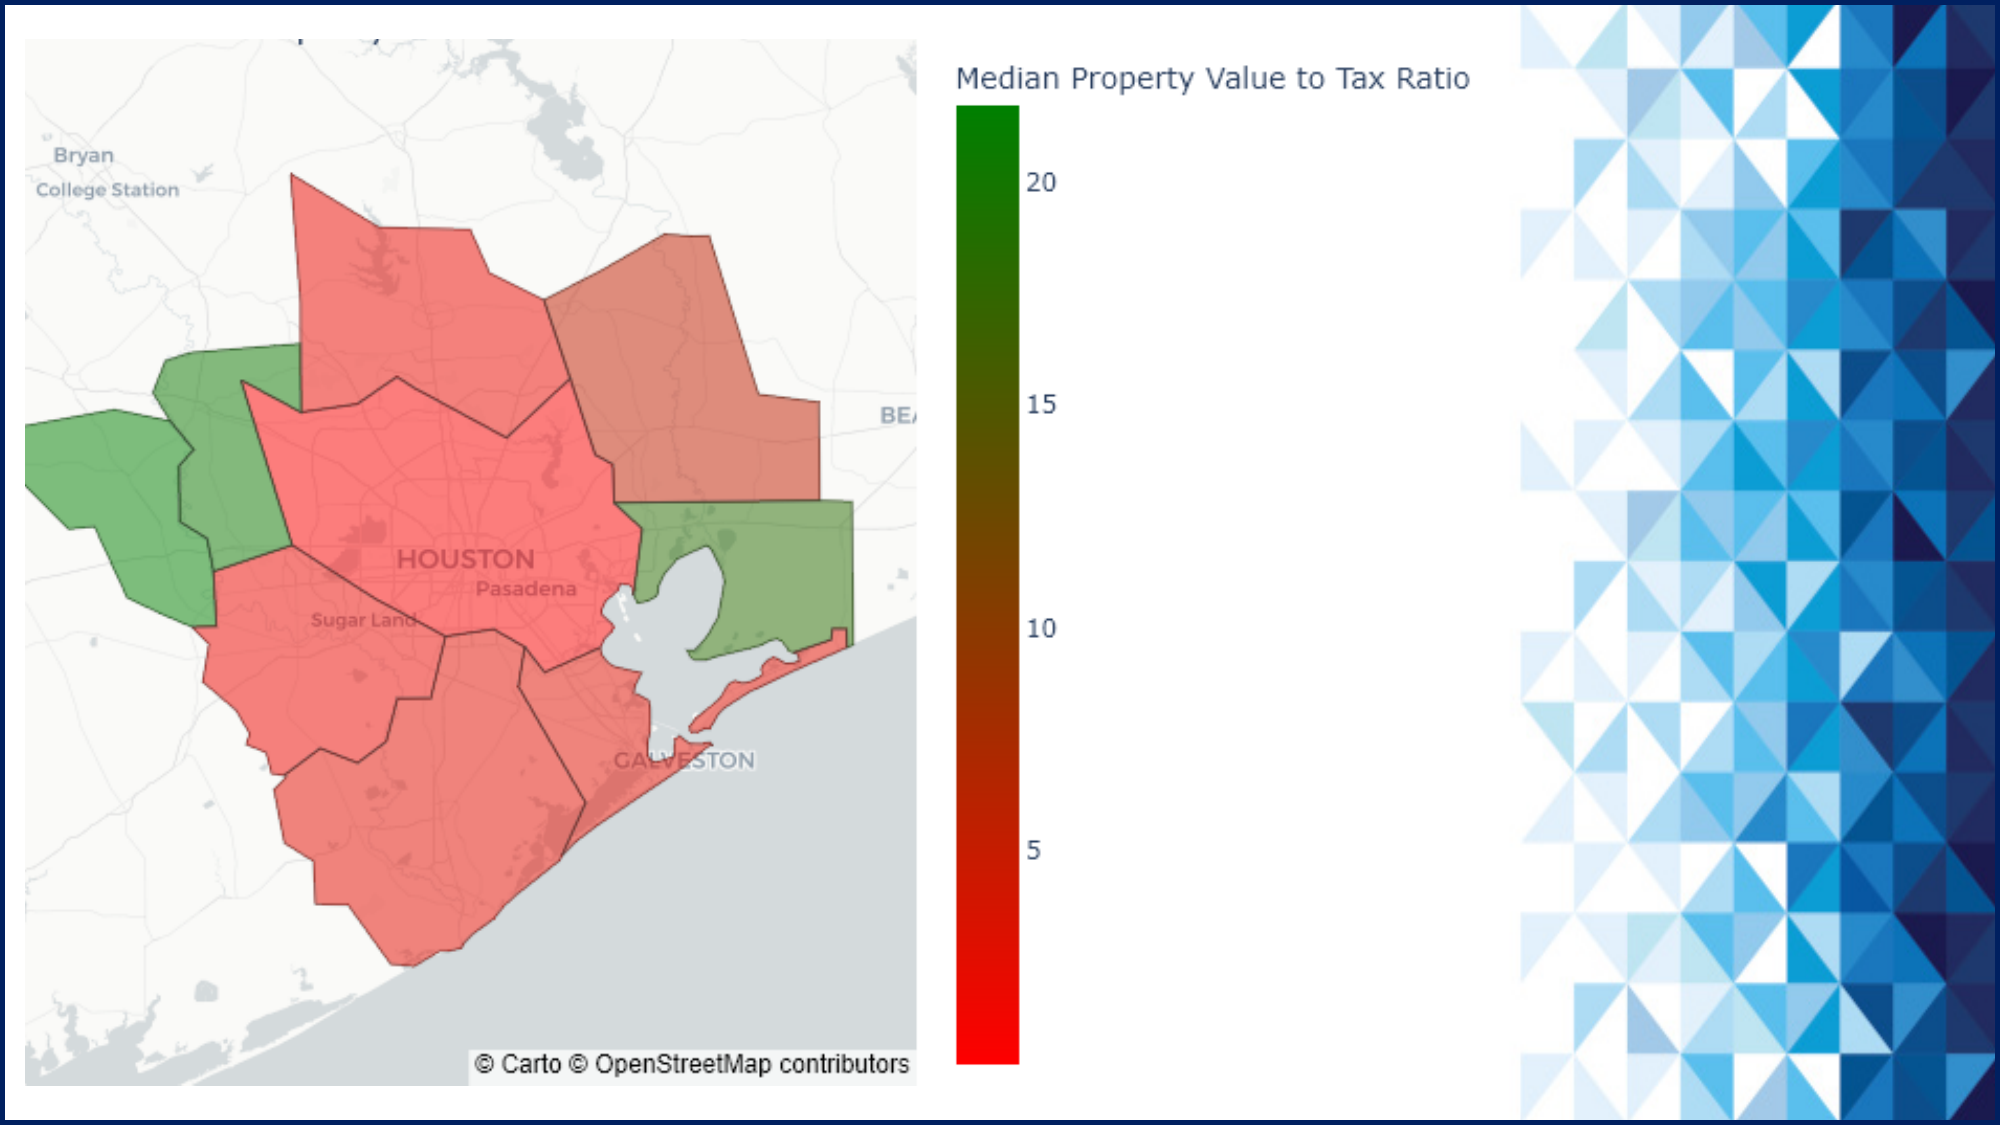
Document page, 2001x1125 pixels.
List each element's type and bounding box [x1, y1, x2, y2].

picture [25, 0, 2000, 1125]
text_box [0, 0, 1149, 1125]
